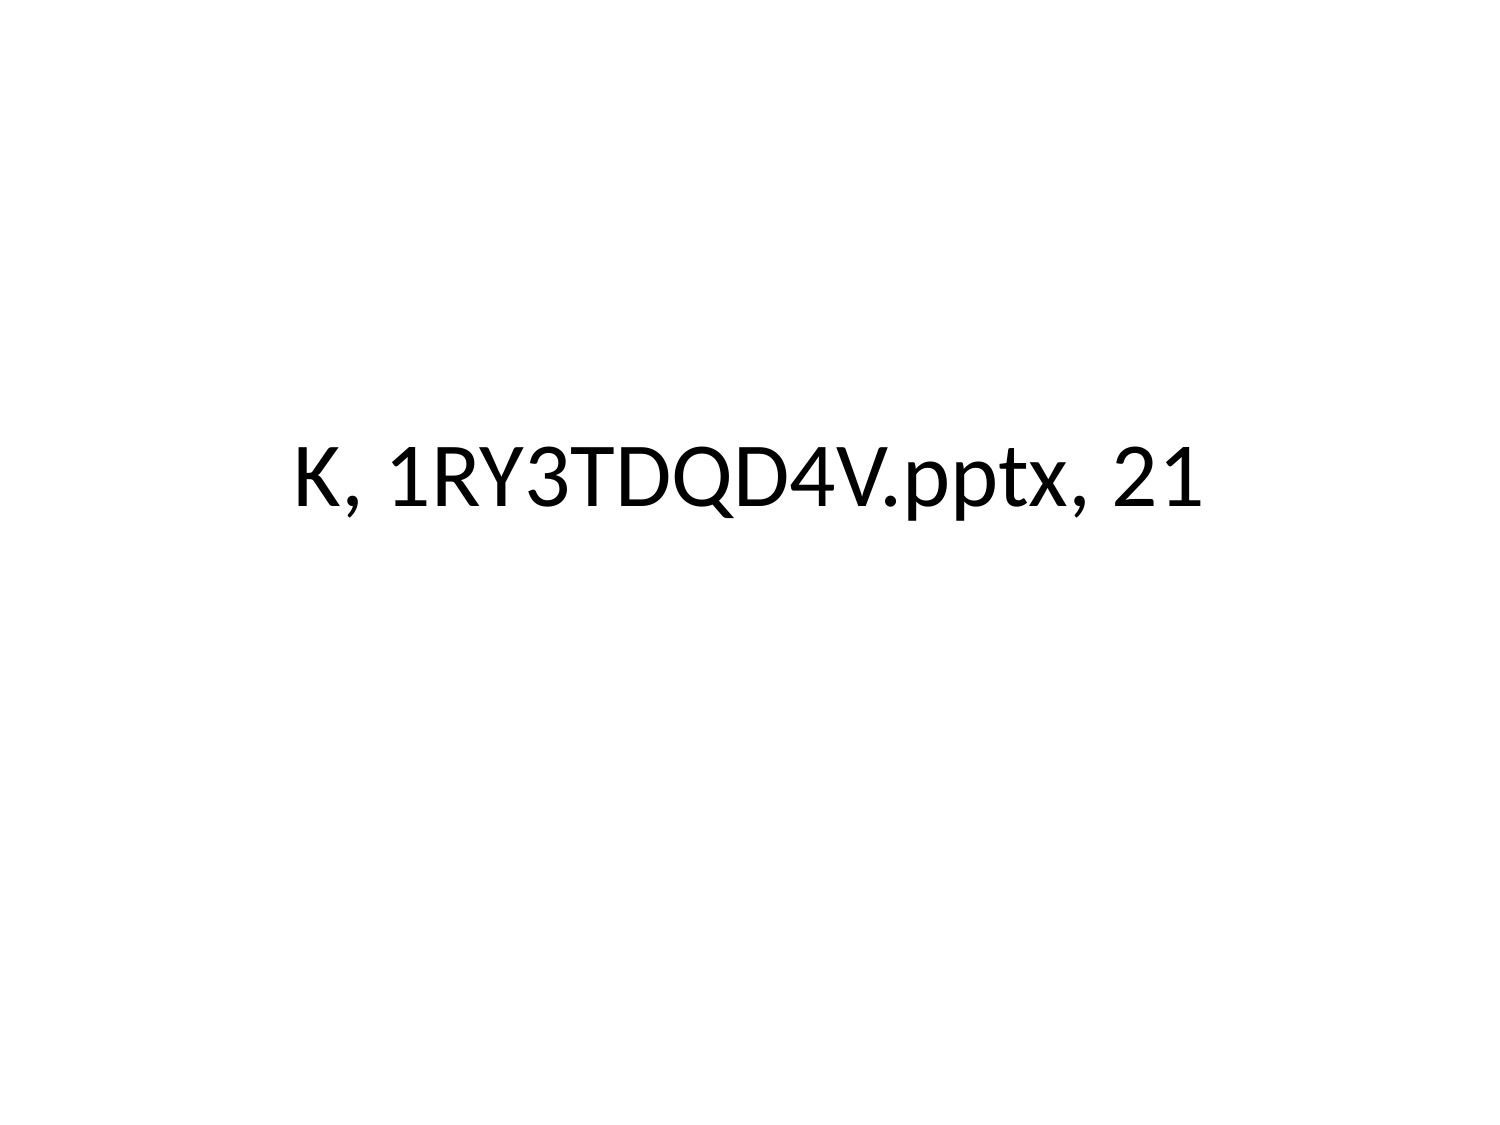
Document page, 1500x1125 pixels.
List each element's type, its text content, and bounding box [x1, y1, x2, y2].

title K, 1RY3TDQD4V.pptx, 21 [112, 349, 1388, 591]
